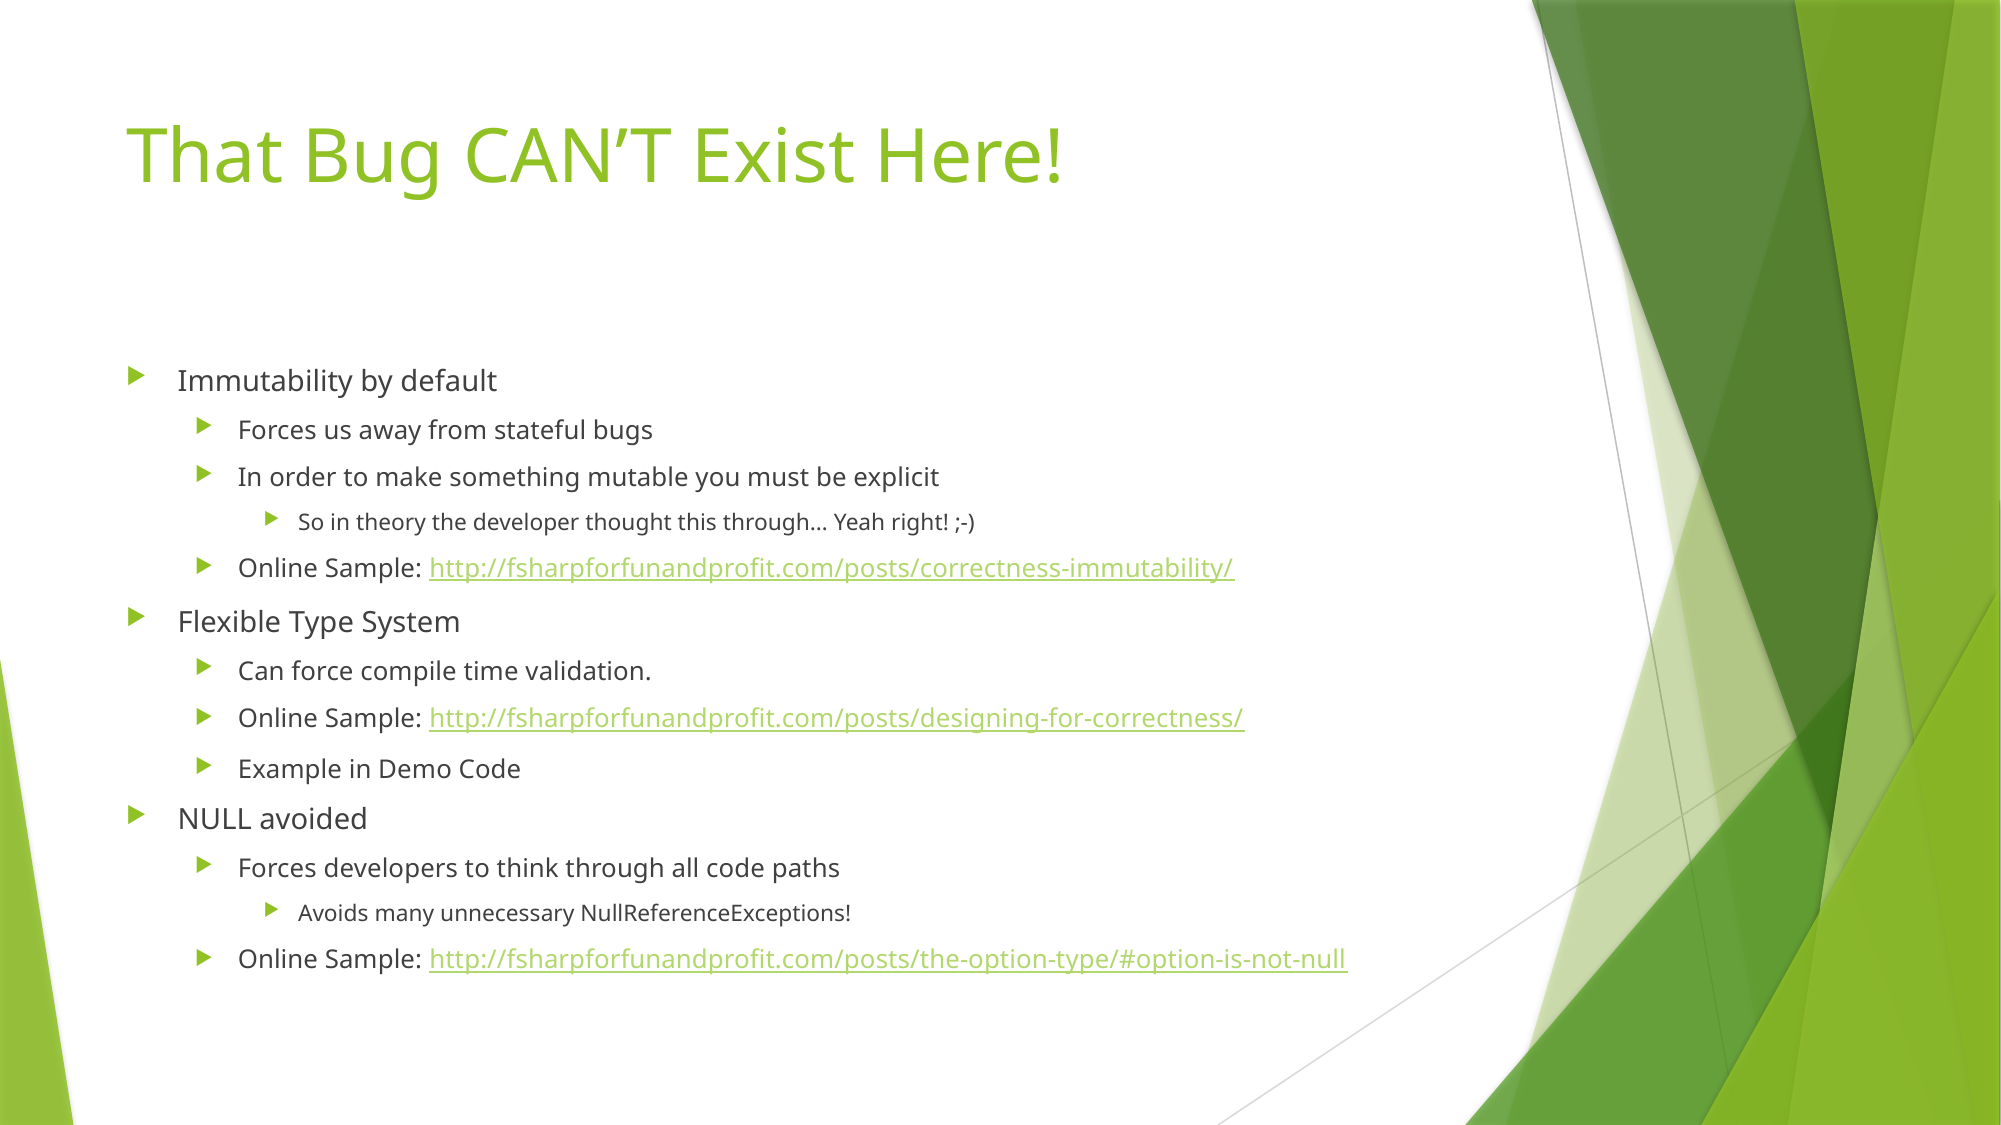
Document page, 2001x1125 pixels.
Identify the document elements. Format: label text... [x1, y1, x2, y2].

title That Bug CAN’T Exist Here! [111, 99, 1522, 317]
list Immutability by default Forces us away from stateful bugs In order to make something mutable you must be explicit So in theory the developer thought this through… Yeah right! ;-) Online Sample: http://fsharpforfunandprofit.com/posts/correctness-immutability/ Flexible Type System Can force compile time validation. Online Sample: http://fsharpforfunandprofit.com/posts/designing-for-correctness/ Example in Demo Code NULL avoided Forces developers to think through all code paths Avoids many unnecessary NullReferenceExceptions! Online Sample: http://fsharpforfunandprofit.com/posts/the-option-type/#option-is-not-null [111, 354, 1522, 992]
